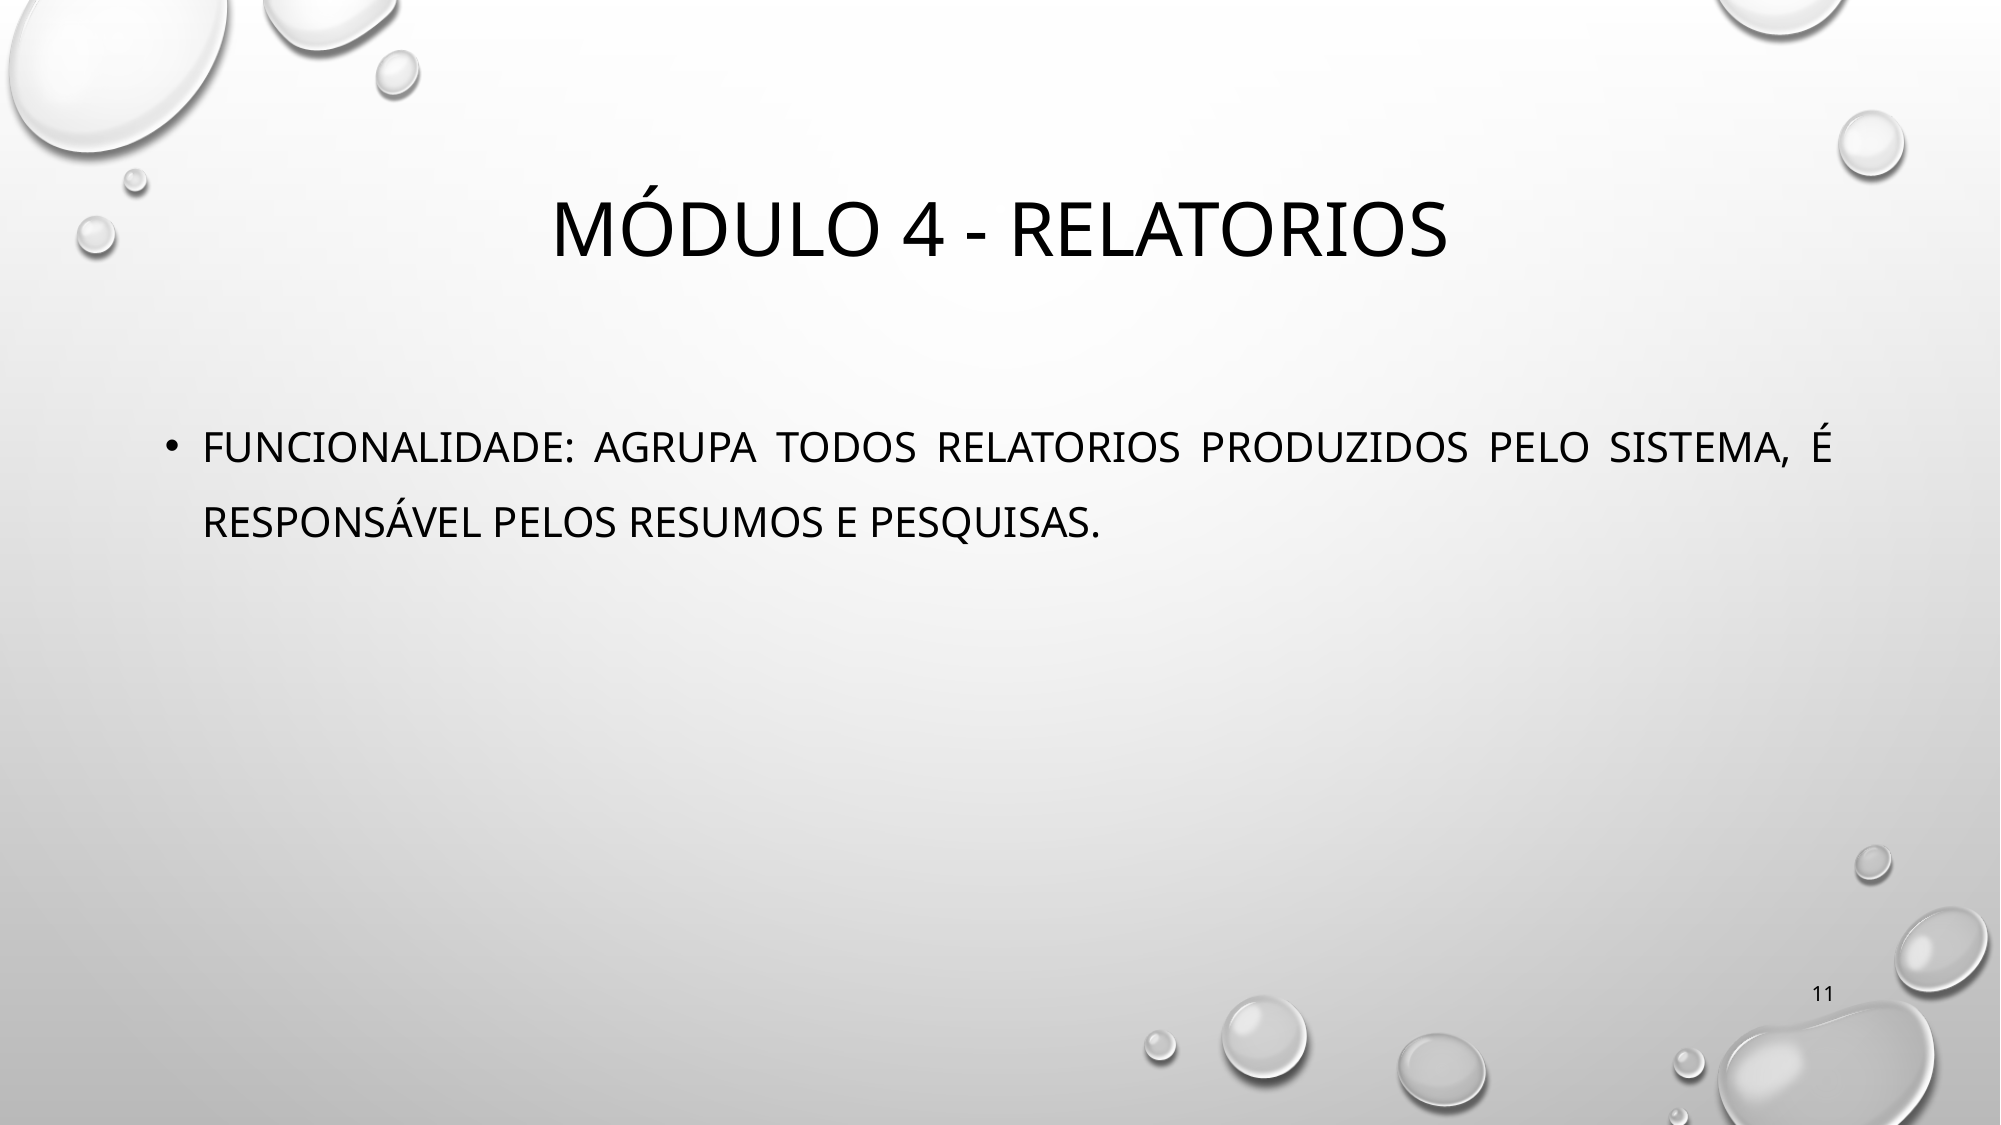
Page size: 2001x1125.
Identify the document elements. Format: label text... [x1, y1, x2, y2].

slide_number 11 [1724, 965, 1851, 1025]
title Módulo 4 - Relatorios [149, 101, 1851, 364]
picture [0, 0, 2000, 1125]
list Funcionalidade: agrupa todos relatorios produzidos pelo sistema, é responsável pelos resumos e pesquisas. [149, 388, 1850, 950]
